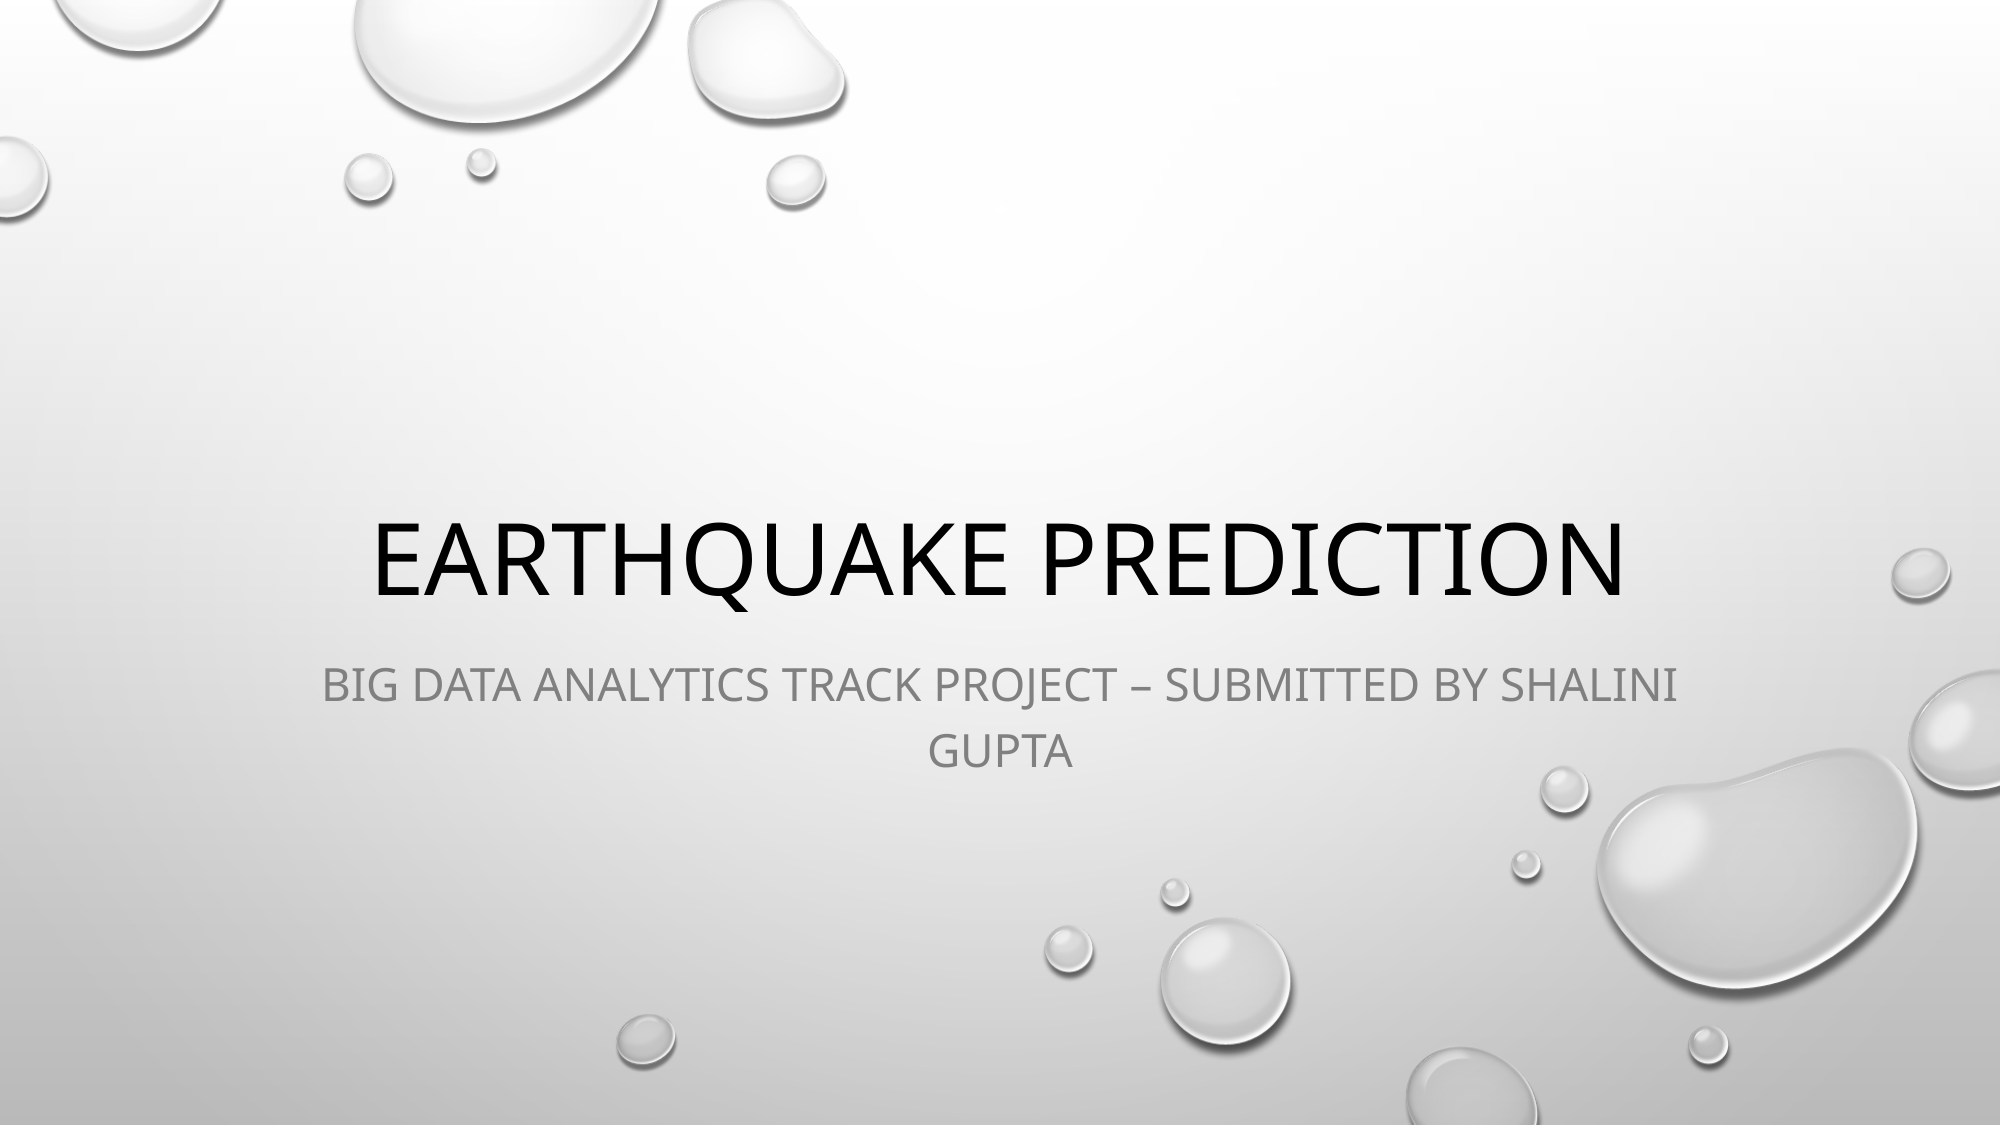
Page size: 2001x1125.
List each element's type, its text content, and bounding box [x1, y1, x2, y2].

picture [0, 0, 2000, 1125]
subtitle Big data analytics track Project – Submitted by Shalini gupta [287, 637, 1713, 863]
title Earthquake Prediction [287, 213, 1713, 625]
